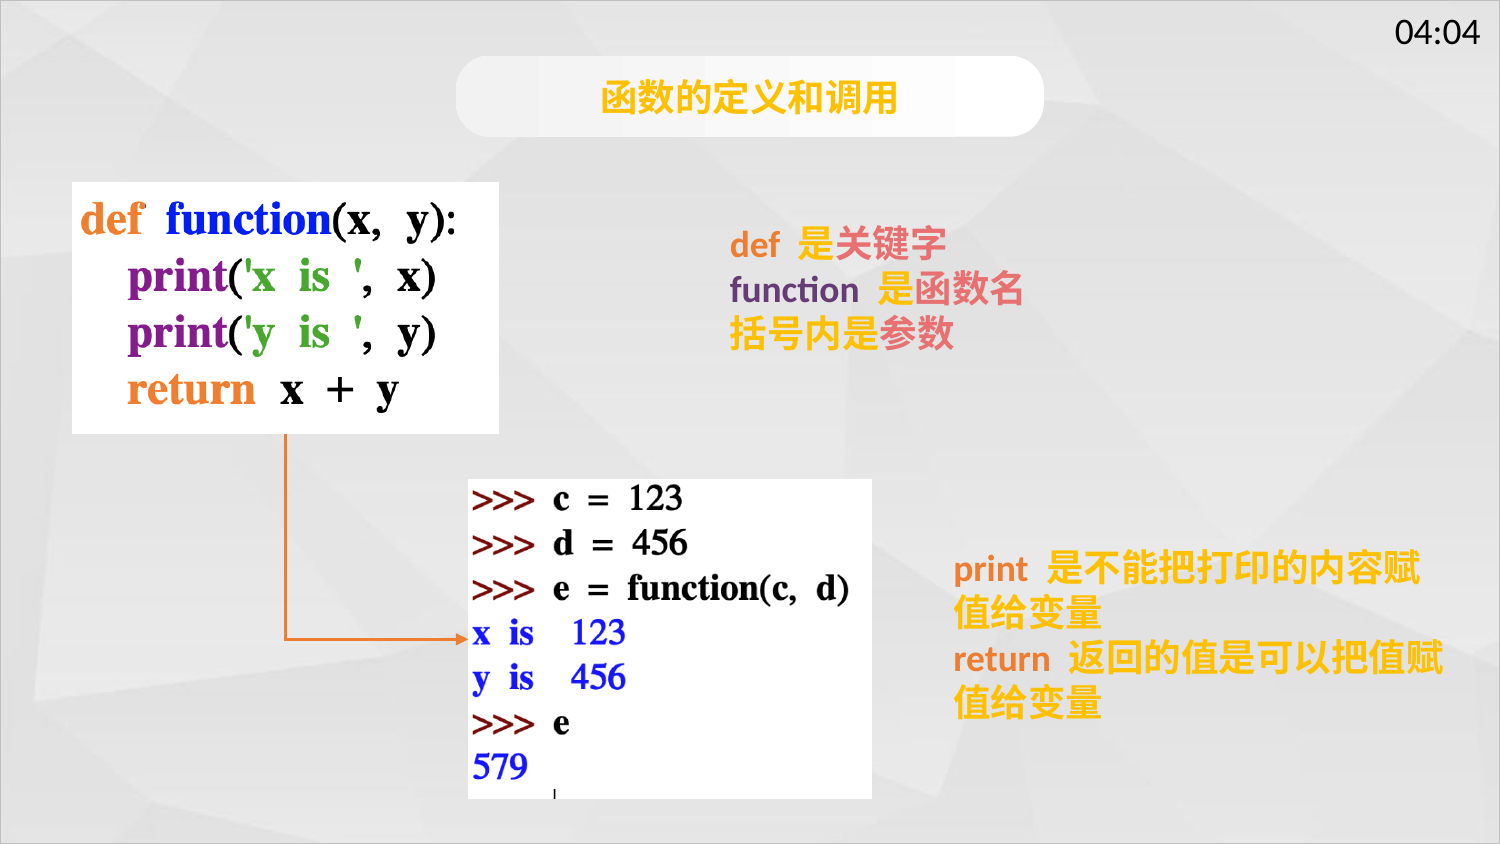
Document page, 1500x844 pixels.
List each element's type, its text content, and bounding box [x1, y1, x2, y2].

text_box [273, 444, 480, 628]
text_box def 是关键字 function 是函数名 括号内是参数 [715, 212, 1320, 363]
picture [72, 182, 499, 434]
picture [468, 479, 872, 799]
text_box print 是不能把打印的内容赋值给变量 return 返回的值是可以把值赋值给变量 [938, 536, 1463, 732]
text_box 函数的定义和调用 [454, 54, 1046, 138]
